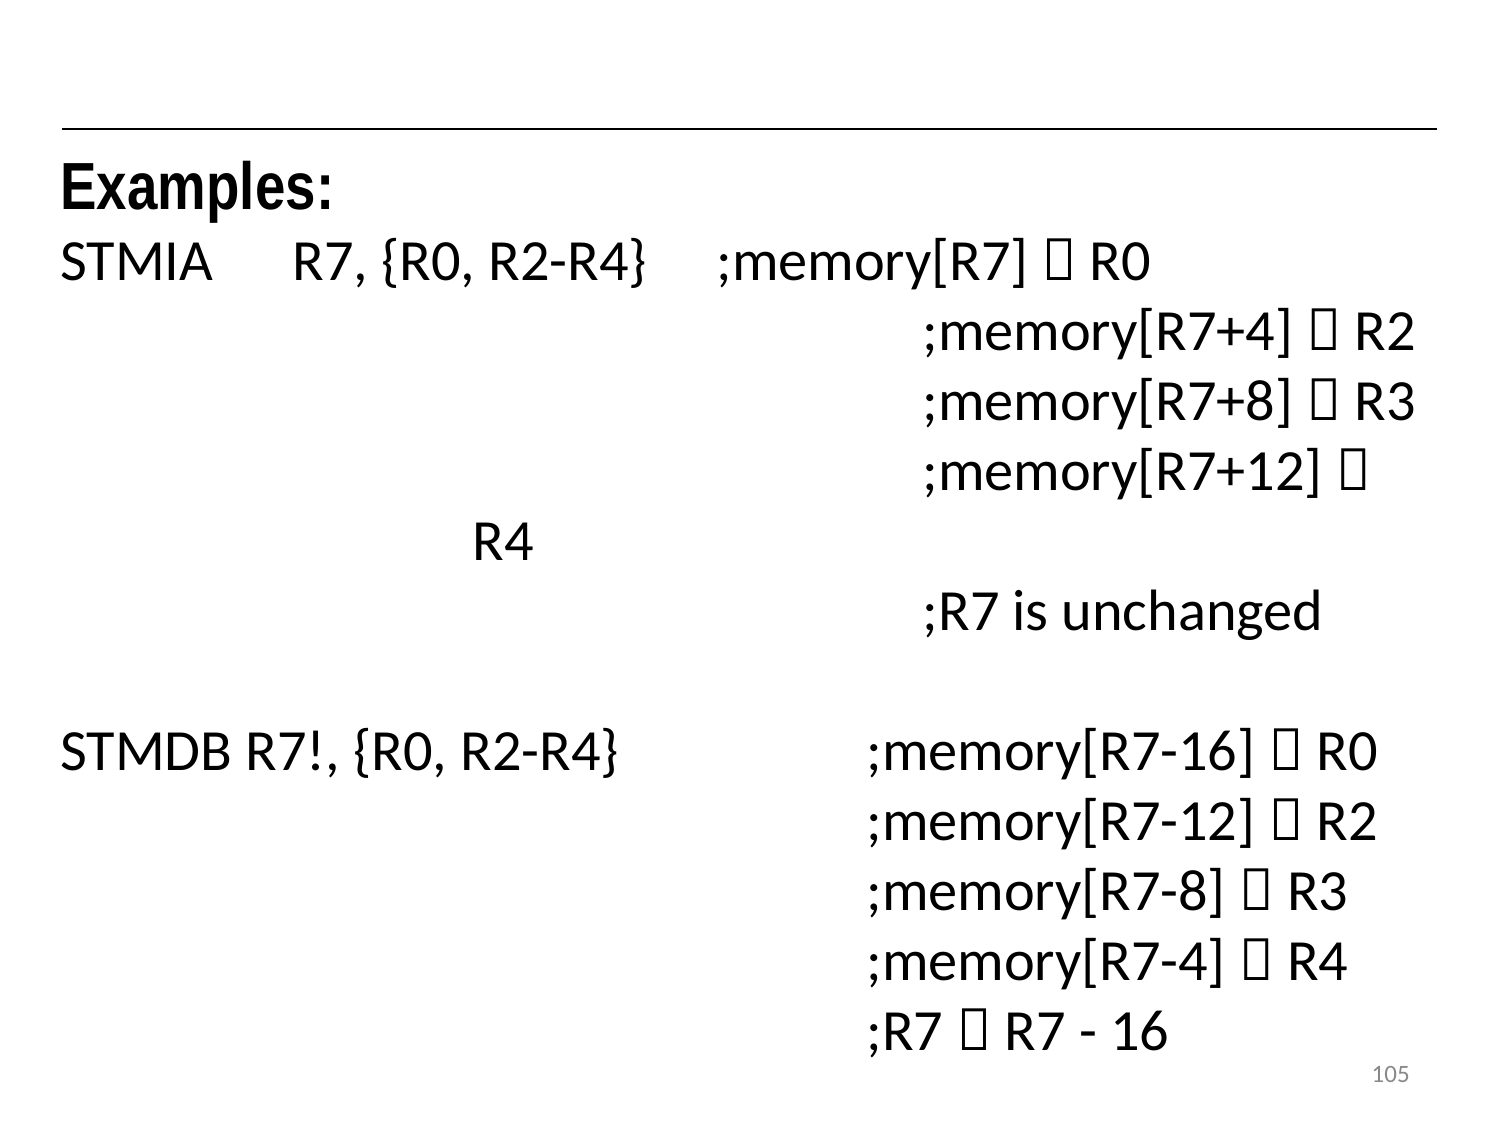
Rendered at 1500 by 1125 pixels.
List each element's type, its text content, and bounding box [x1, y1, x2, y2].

text_box Examples: STMIA R7, {R0, R2-R4} ;memory[R7]  R0 ;memory[R7+4]  R2 ;memory[R7+8]  R3 ;memory[R7+12]  R4 ;R7 is unchanged STMDB R7!, {R0, R2-R4} ;memory[R7-16]  R0 ;memory[R7-12]  R2 ;memory[R7-8]  R3 ;memory[R7-4]  R4 ;R7  R7 - 16 [45, 135, 1438, 936]
slide_number 105 [1074, 1042, 1425, 1103]
